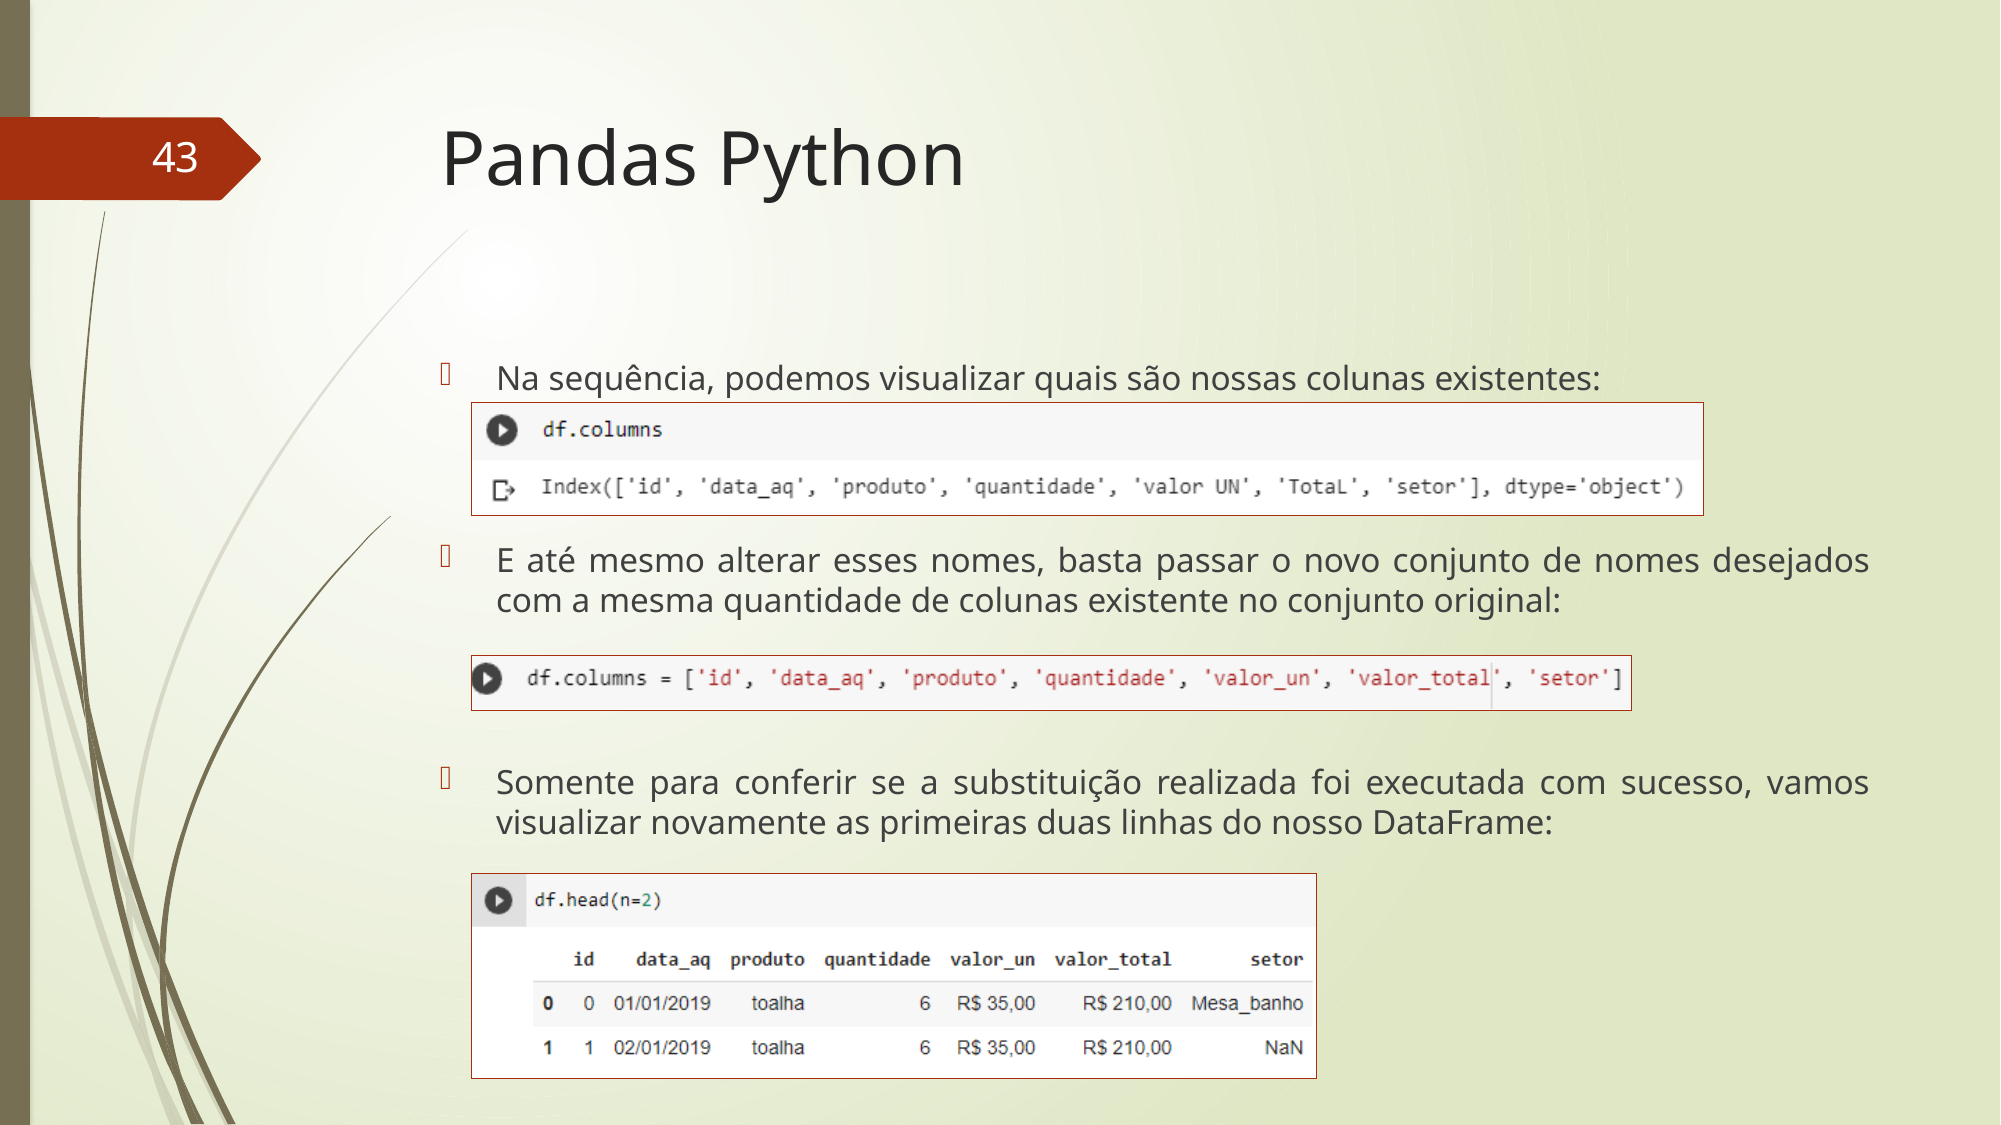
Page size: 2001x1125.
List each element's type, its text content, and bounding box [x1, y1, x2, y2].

slide_number 43 [87, 129, 216, 190]
list Na sequência, podemos visualizar quais são nossas colunas existentes: E até mesmo alterar esses nomes, basta passar o novo conjunto de nomes desejados com a mesma quantidade de colunas existente no conjunto original: Somente para conferir se a substituição realizada foi executada com sucesso, vamos visualizar novamente as primeiras duas linhas do nosso DataFrame: [424, 350, 1888, 1079]
picture [471, 402, 1704, 516]
title Pandas Python [425, 102, 1888, 313]
picture [471, 873, 1318, 1079]
picture [471, 655, 1632, 711]
